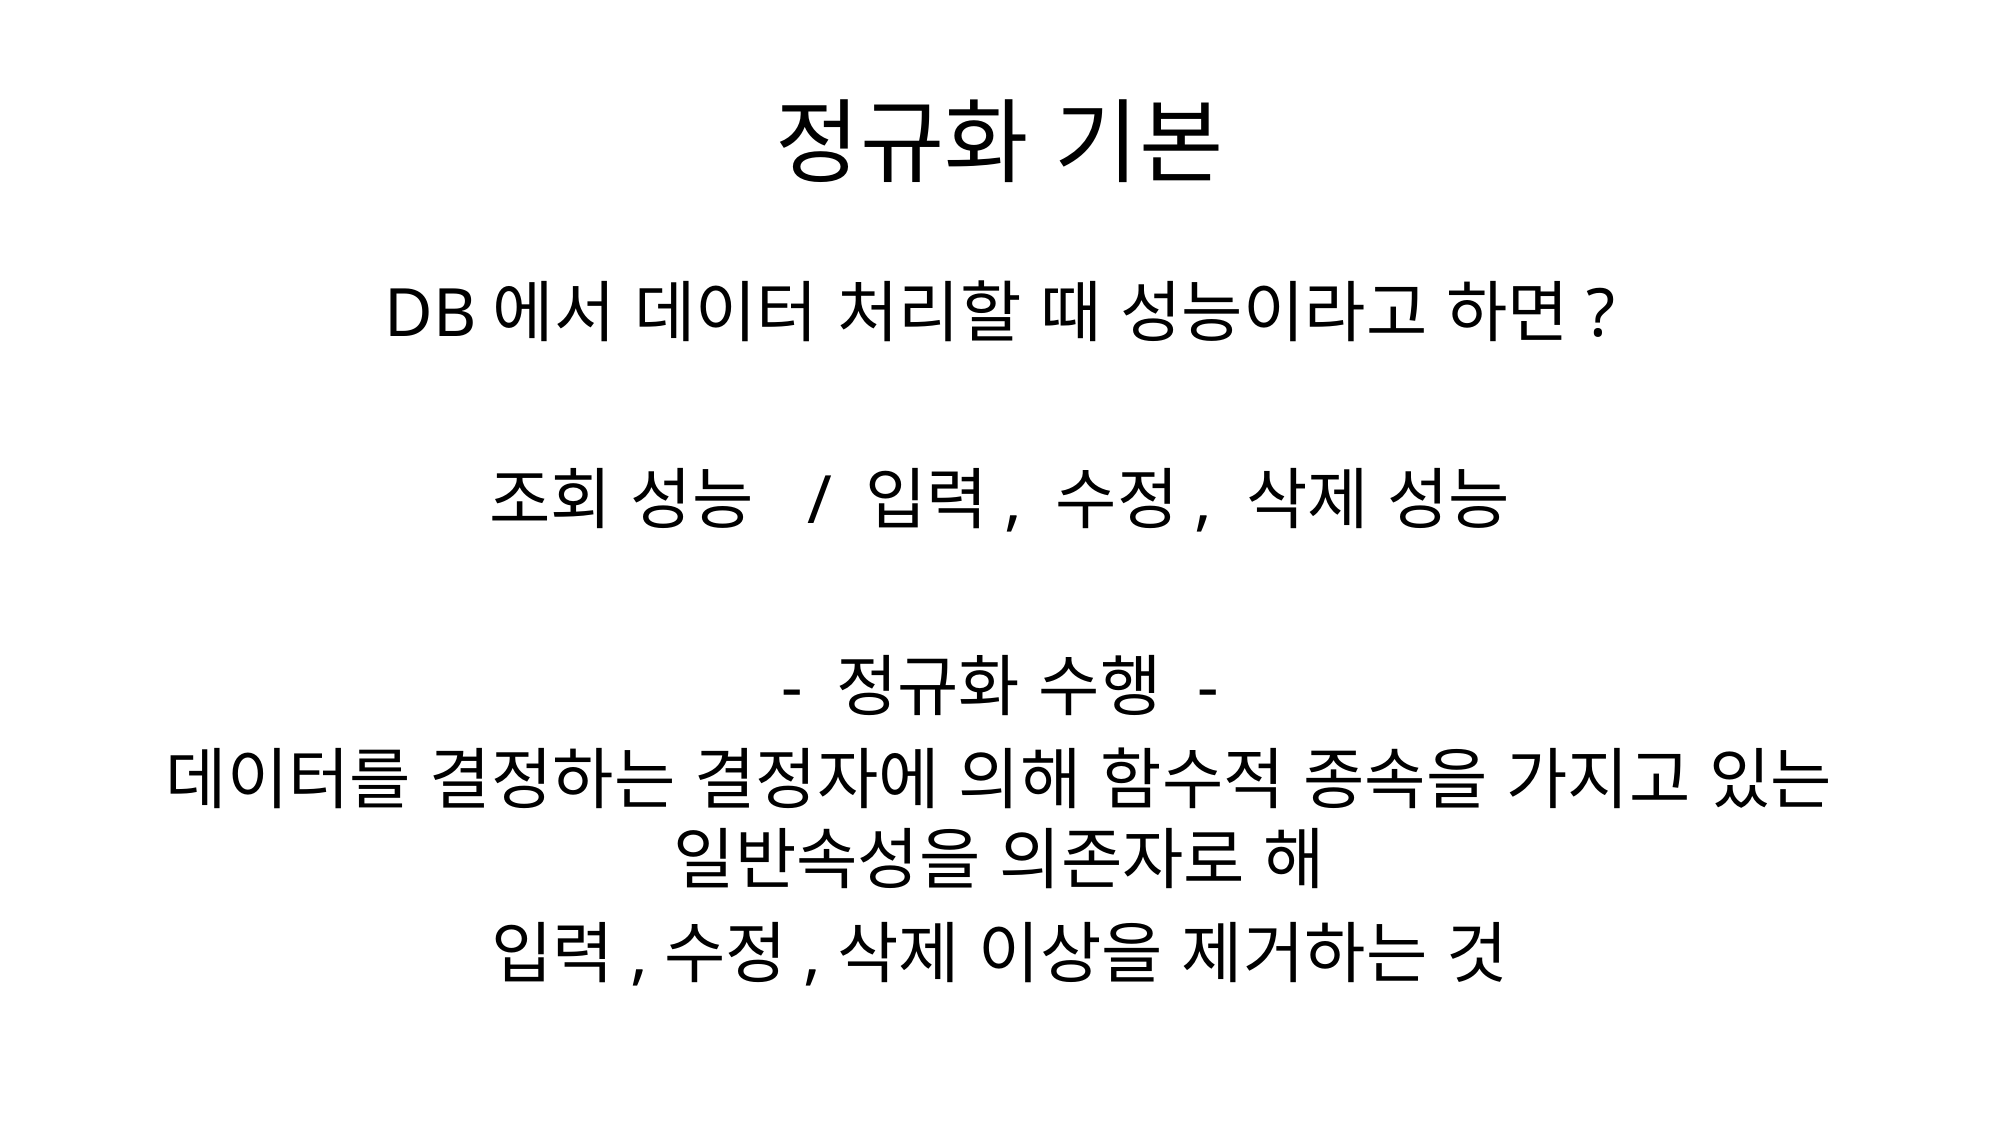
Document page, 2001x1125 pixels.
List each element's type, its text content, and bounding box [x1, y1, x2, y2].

title 정규화 기본 [99, 45, 1900, 233]
list DB에서 데이터 처리할 때 성능이라고 하면? 조회 성능 / 입력, 수정, 삭제 성능 - 정규화 수행 - 데이터를 결정하는 결정자에 의해 함수적 종속을 가지고 있는 일반속성을 의존자로 해 입력,수정,삭제 이상을 제거하는 것 [99, 262, 1900, 1075]
